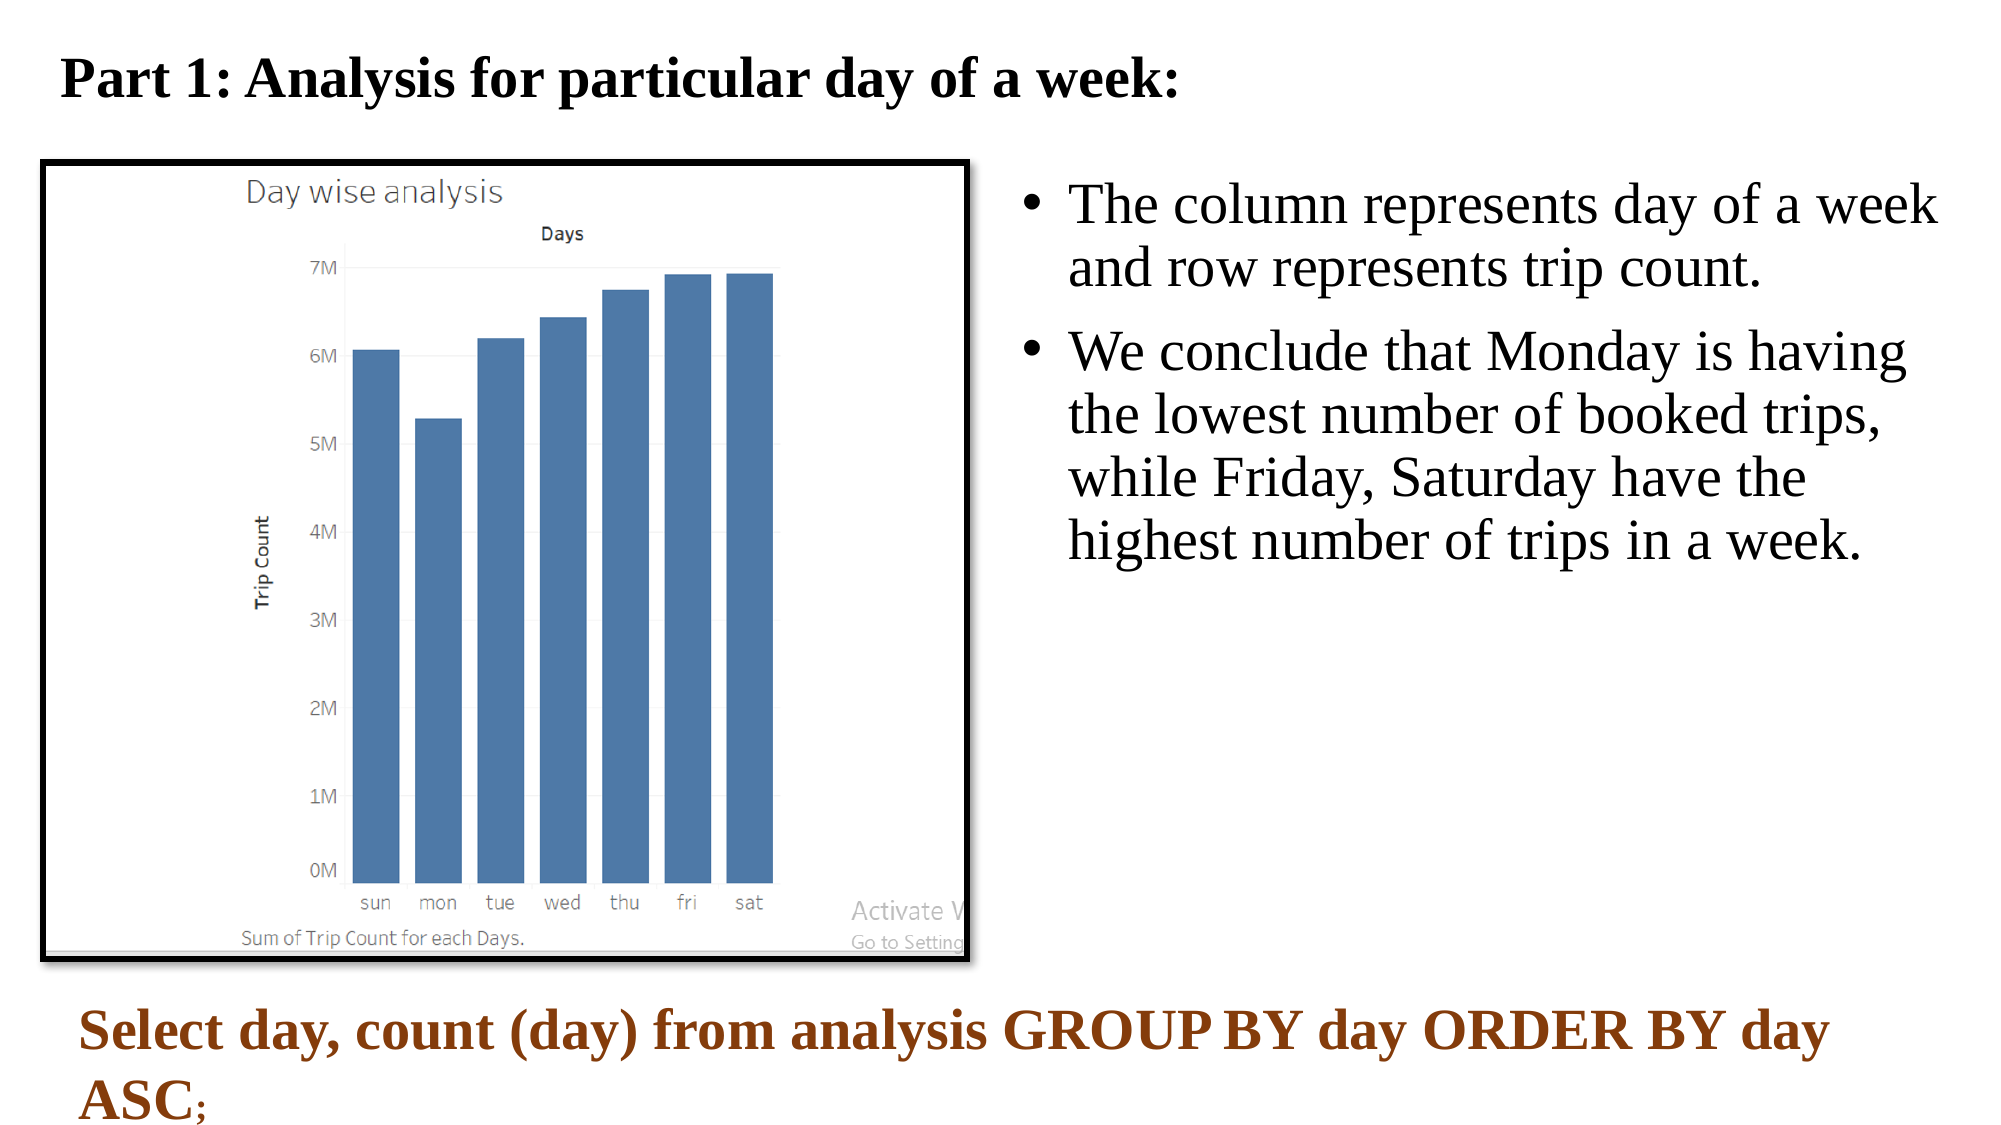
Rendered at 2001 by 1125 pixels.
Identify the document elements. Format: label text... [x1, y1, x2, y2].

text_box Part 1: Analysis for particular day of a week: [45, 31, 1343, 297]
text_box Select day, count (day) from analysis GROUP BY day ORDER BY day ASC; [63, 983, 1950, 1125]
picture [45, 165, 964, 957]
list The column represents day of a week and row represents trip count. We conclude that Monday is having the lowest number of booked trips, while Friday, Saturday have the highest number of trips in a week. [1006, 165, 1961, 790]
